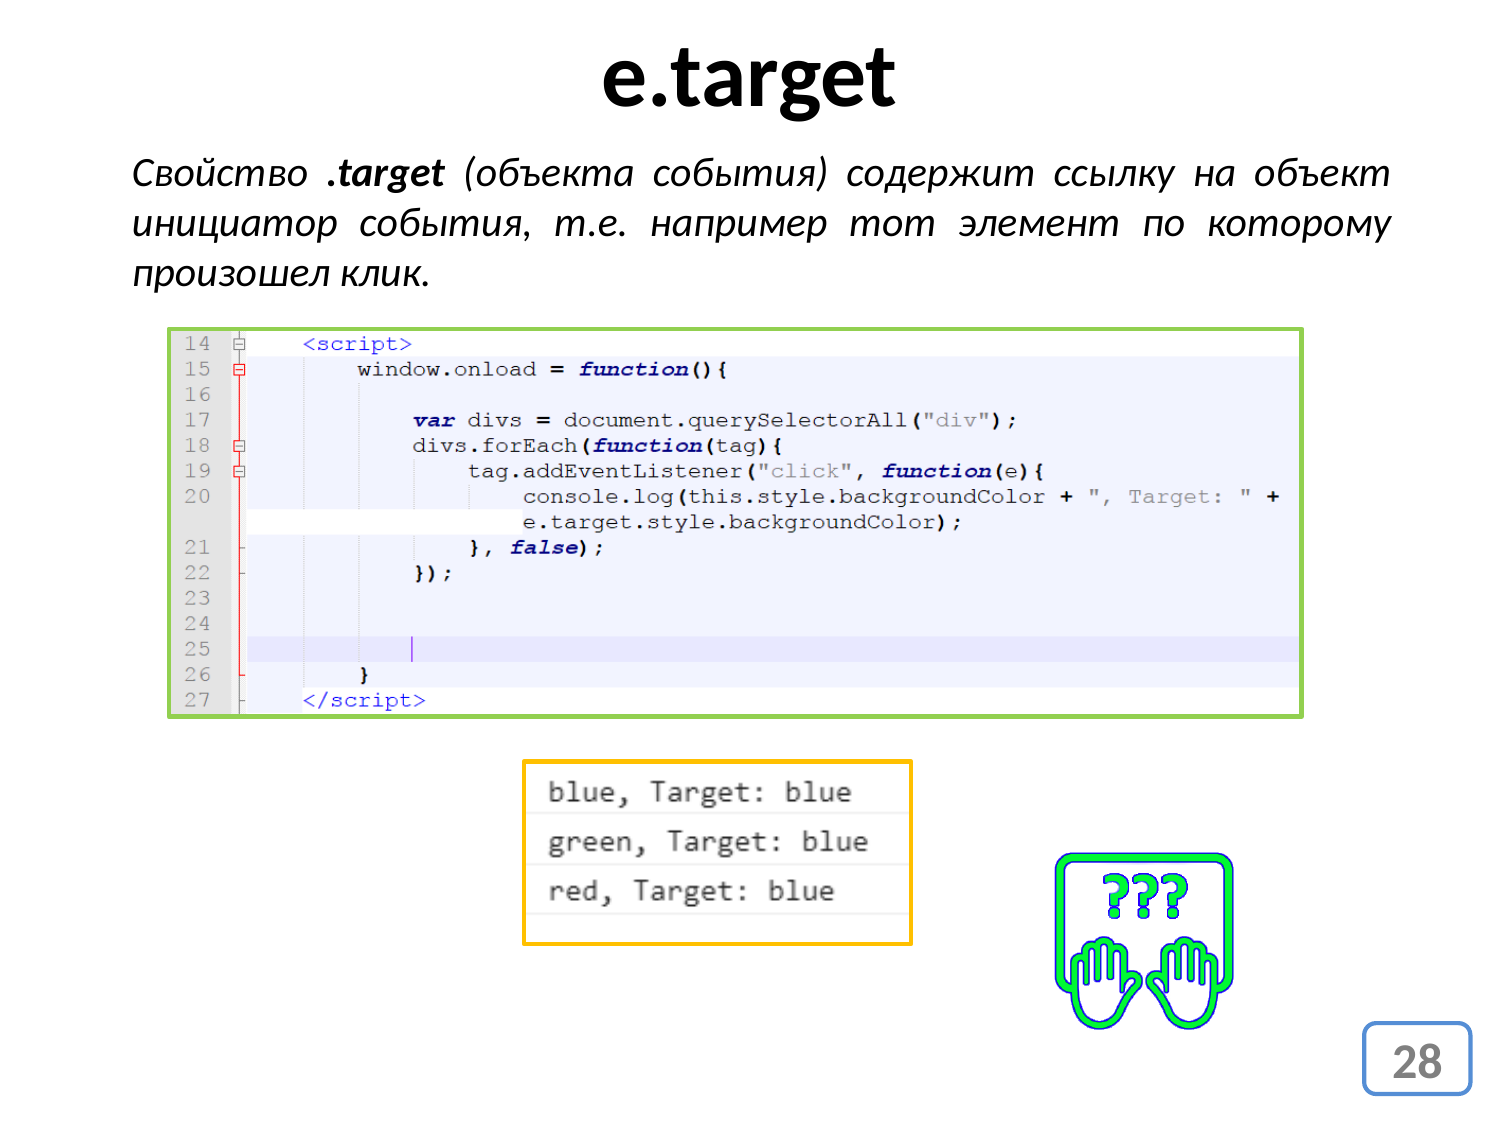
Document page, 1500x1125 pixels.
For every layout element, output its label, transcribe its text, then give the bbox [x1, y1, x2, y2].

picture [526, 763, 909, 942]
text_box 28 [1362, 1021, 1473, 1097]
text_box Свойство .target (объекта события) содержит ссылку на объект инициатор события, т.е. например тот элемент по которому произошел клик. [117, 137, 1407, 303]
text_box e.target [587, 7, 913, 132]
picture [170, 330, 1300, 715]
picture [1045, 841, 1242, 1036]
